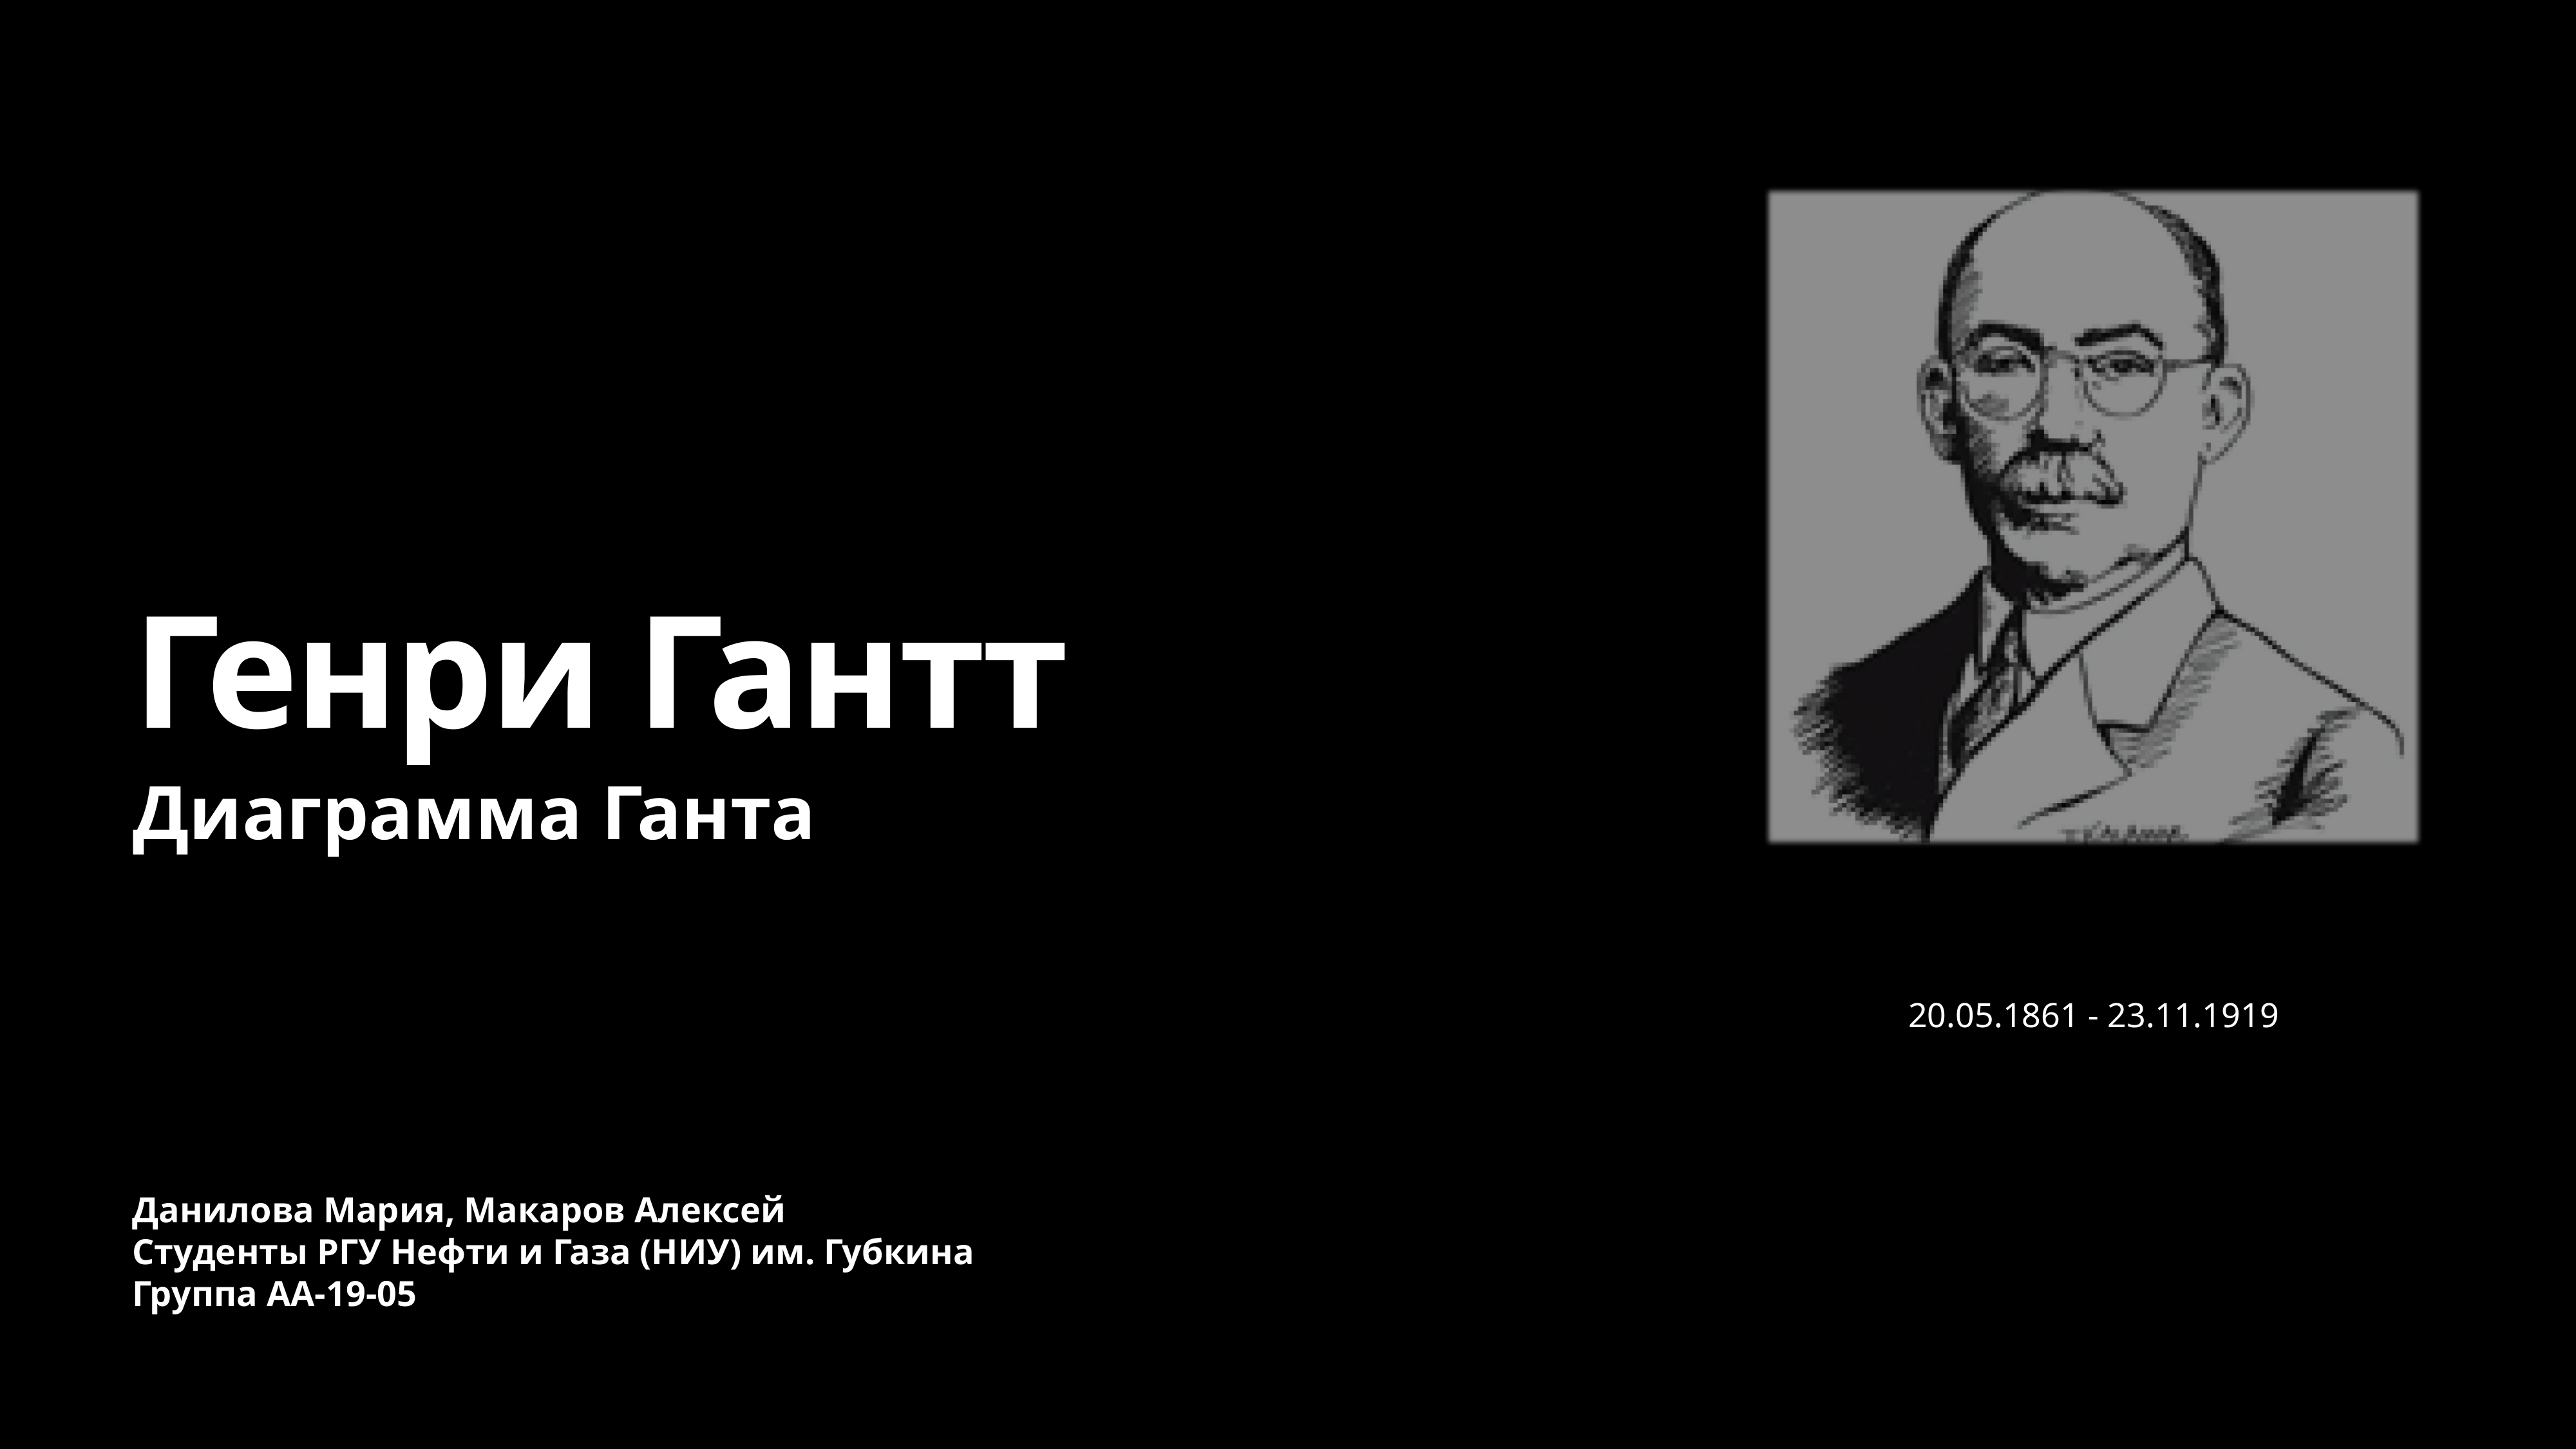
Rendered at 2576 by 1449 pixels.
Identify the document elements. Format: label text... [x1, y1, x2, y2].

picture [1762, 185, 2425, 849]
subtitle Диаграмма Ганта [127, 760, 2449, 962]
list Данилова Мария, Макаров Алексей Студенты РГУ Нефти и Газа (НИУ) им. Губкина Группа АА-19-05 [127, 1179, 2449, 1319]
text_box 20.05.1861 - 23.11.1919 [1902, 988, 2285, 1039]
title Генри Гантт [127, 271, 1734, 760]
